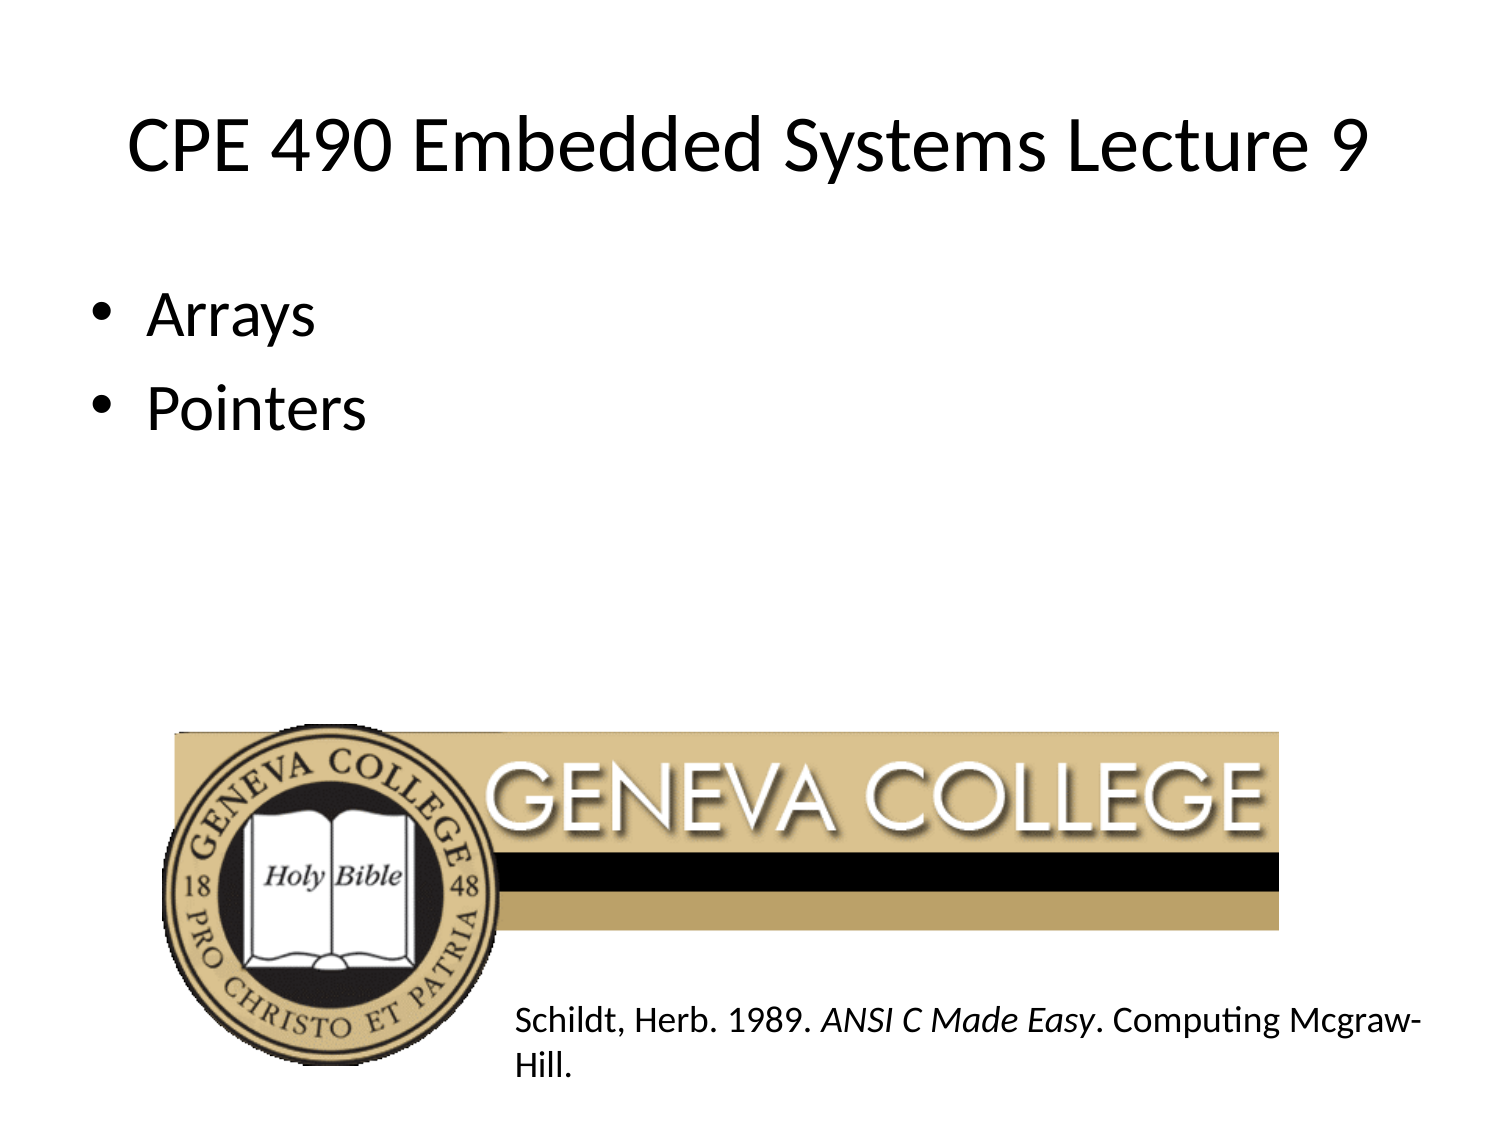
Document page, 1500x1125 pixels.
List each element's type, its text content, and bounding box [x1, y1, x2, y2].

title CPE 490 Embedded Systems Lecture 9 [75, 45, 1425, 233]
picture [162, 724, 1279, 1066]
list Arrays Pointers [75, 262, 1425, 738]
text_box Schildt, Herb. 1989. ANSI C Made Easy. Computing Mcgraw-Hill. [500, 987, 1450, 1125]
